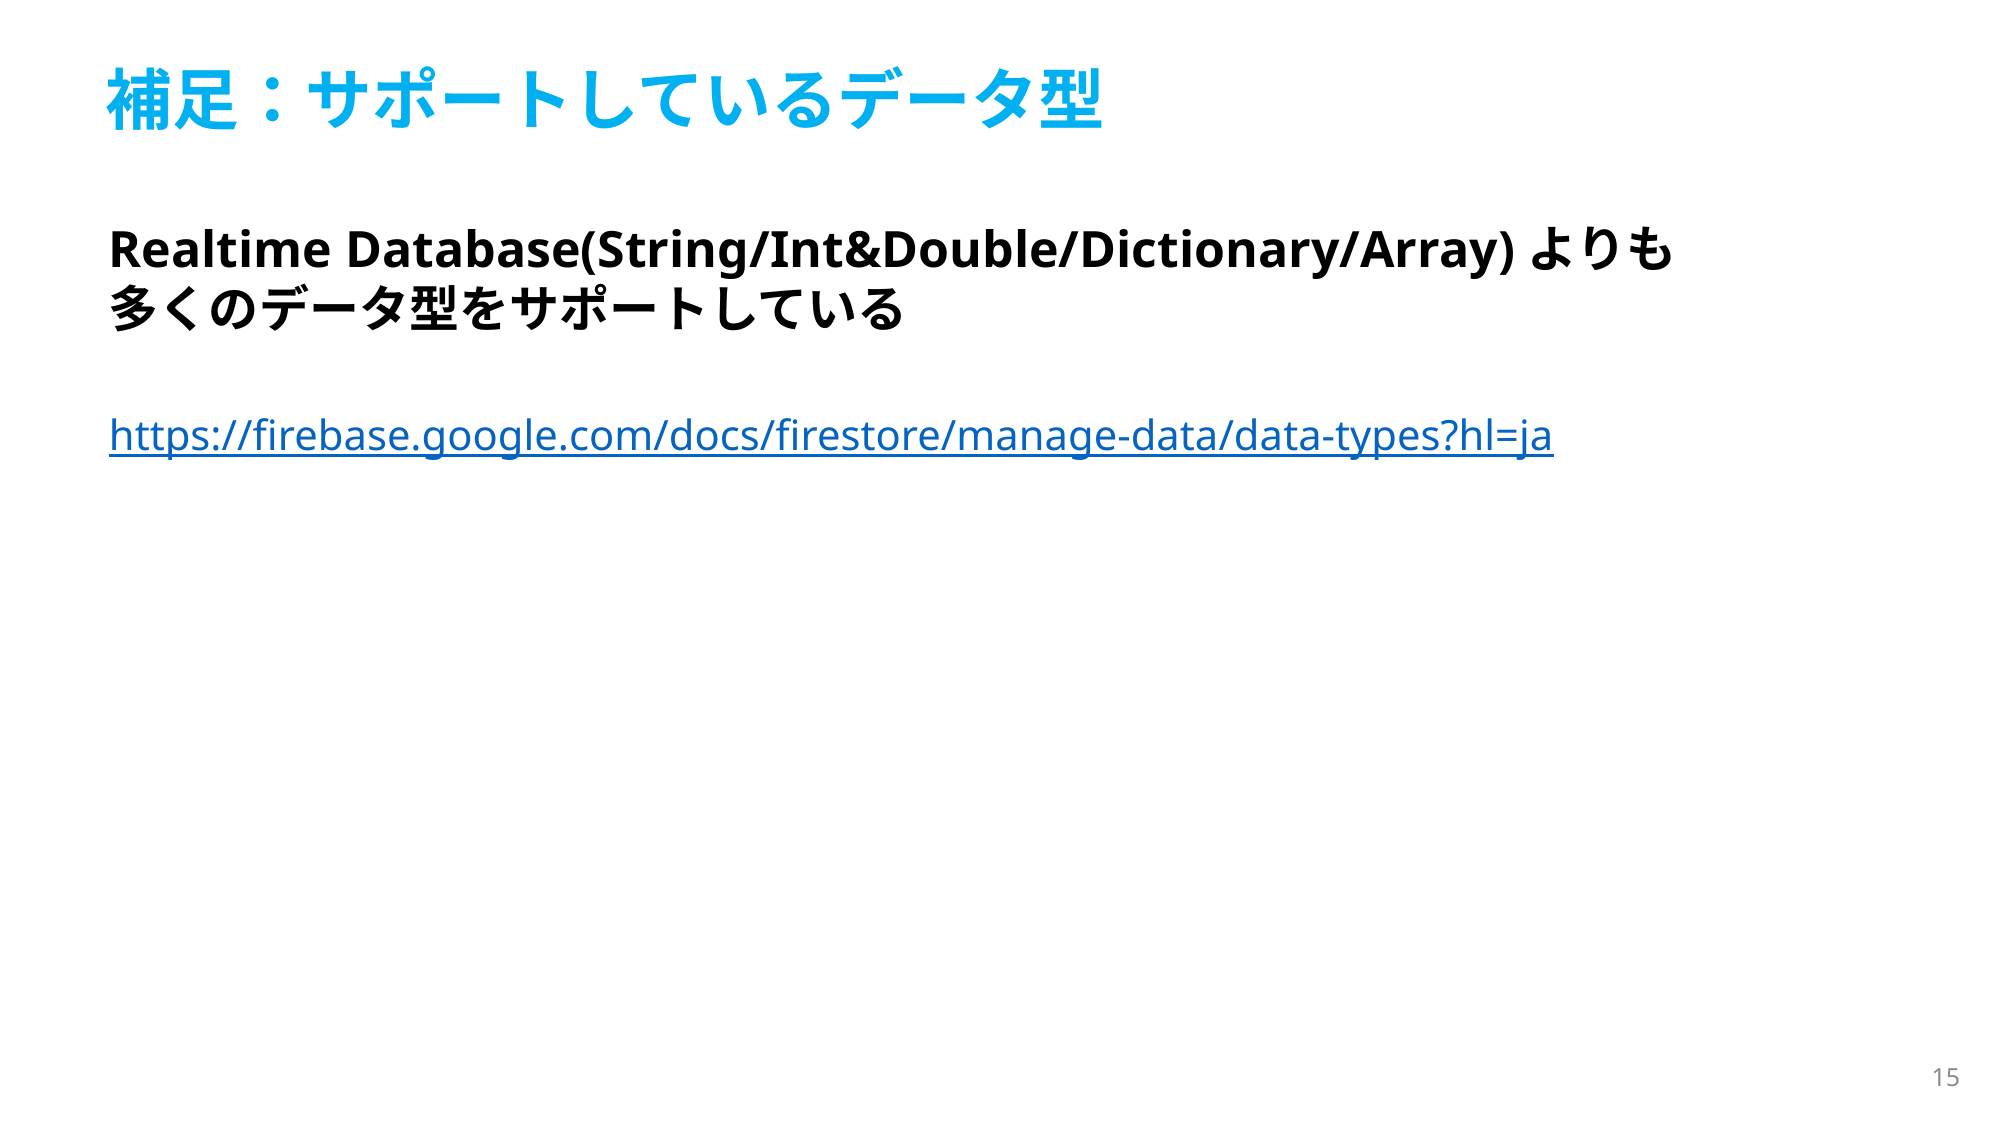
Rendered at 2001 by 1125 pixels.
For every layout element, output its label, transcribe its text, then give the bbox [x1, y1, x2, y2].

text_box 15 [1525, 1048, 1976, 1109]
text_box https://firebase.google.com/docs/firestore/manage-data/data-types?hl=ja [94, 401, 1776, 474]
text_box 補足：サポートしているデータ型 [90, 48, 1323, 148]
text_box Realtime Database(String/Int&Double/Dictionary/Array)よりも 多くのデータ型をサポートしている [94, 210, 1906, 345]
